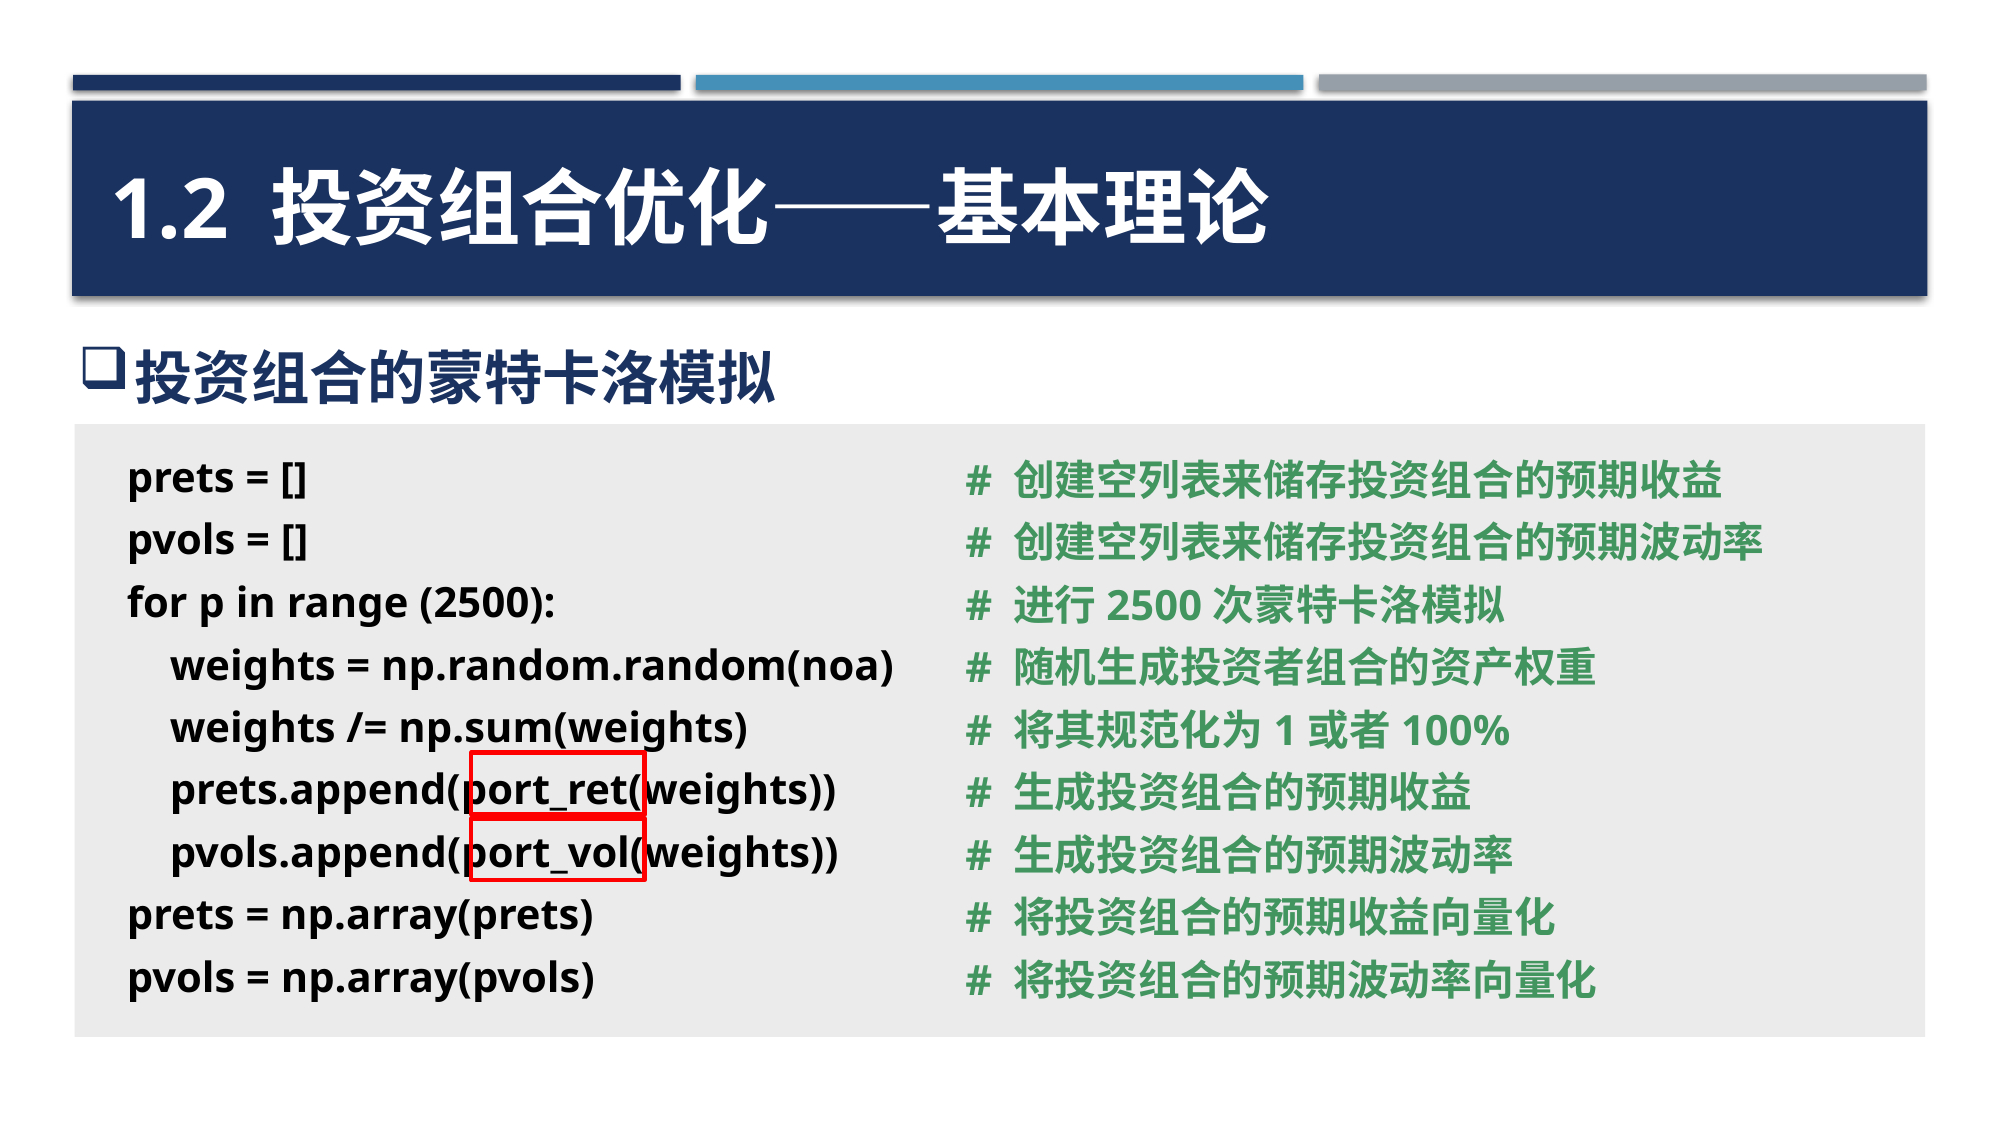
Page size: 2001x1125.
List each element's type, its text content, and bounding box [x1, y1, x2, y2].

text_box 1.2 投资组合优化——基本理论 [95, 147, 1884, 263]
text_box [74, 423, 2000, 1038]
text_box 投资组合的蒙特卡洛模拟 [63, 298, 2000, 419]
